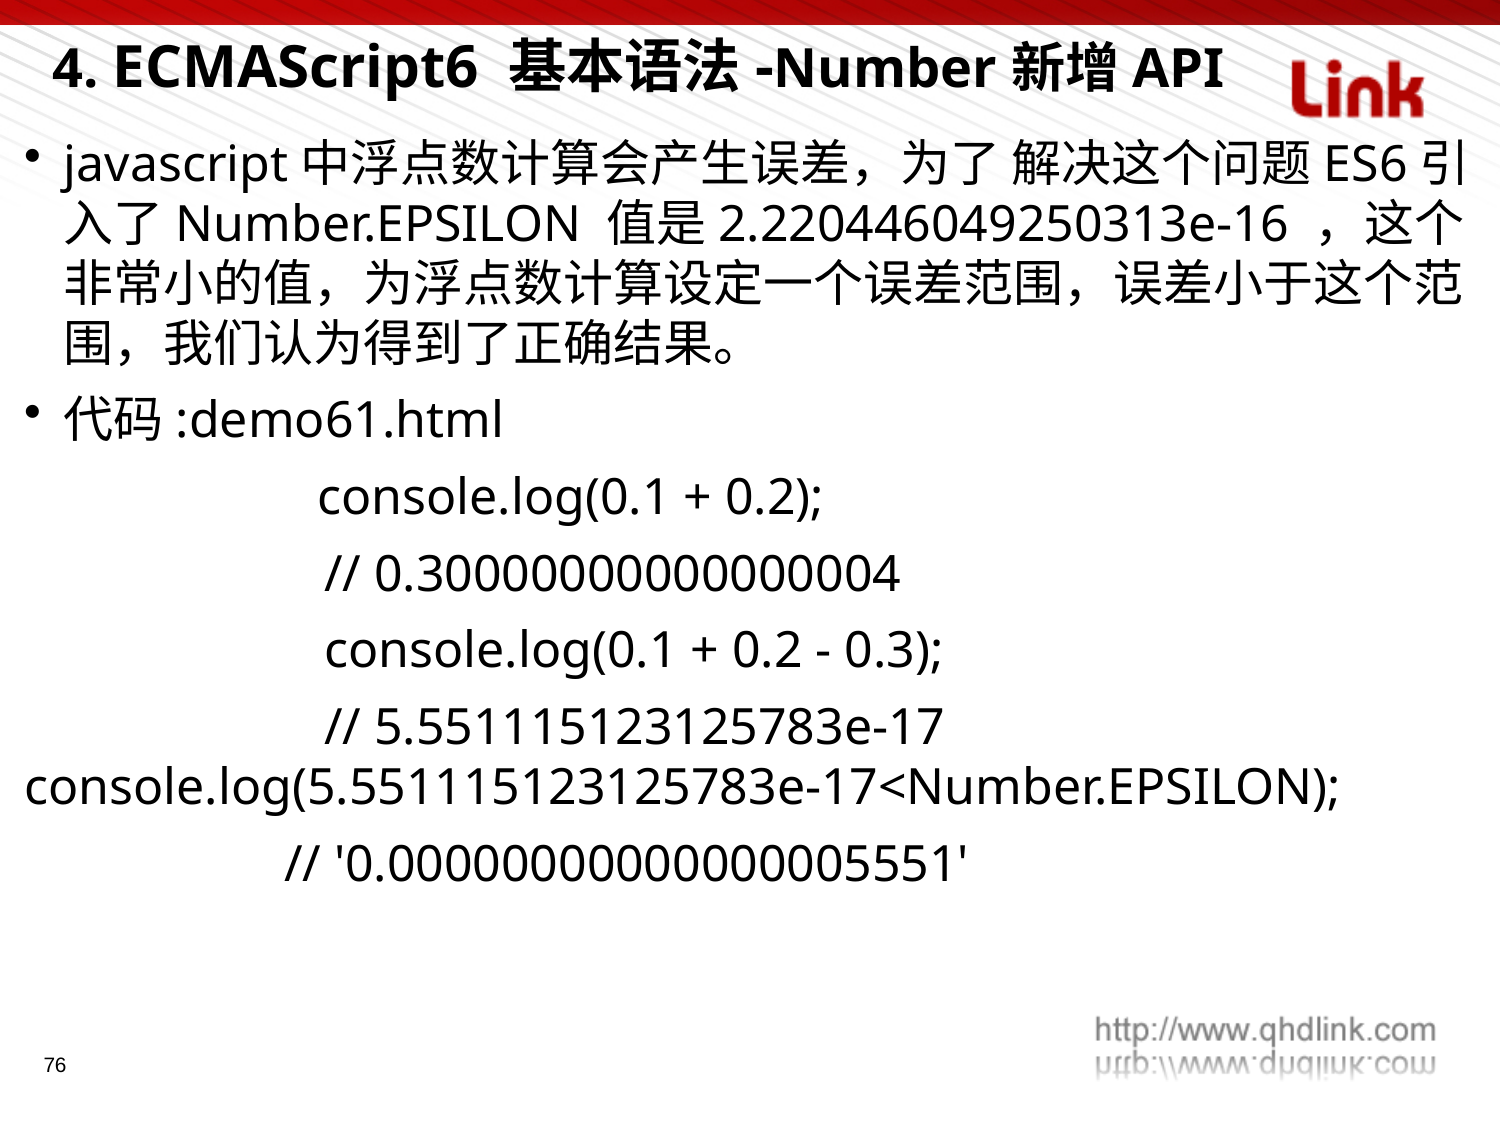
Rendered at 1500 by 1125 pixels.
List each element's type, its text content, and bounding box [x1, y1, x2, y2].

picture [0, 0, 1500, 1125]
title 4. ECMAScript6 基本语法-Number新增API [51, 36, 1478, 144]
list javascript中浮点数计算会产生误差，为了 解决这个问题ES6引入了Number.EPSILON 值是2.220446049250313e-16 ，这个非常小的值，为浮点数计算设定一个误差范围，误差小于这个范围，我们认为得到了正确结果。 代码:demo61.html console.log(0.1 + 0.2); // 0.30000000000000004 console.log(0.1 + 0.2 - 0.3); // 5.551115123125783e-17 console.log(5.551115123125783e-17<Number.EPSILON); // '0.00000000000000005551' [23, 130, 1477, 1125]
